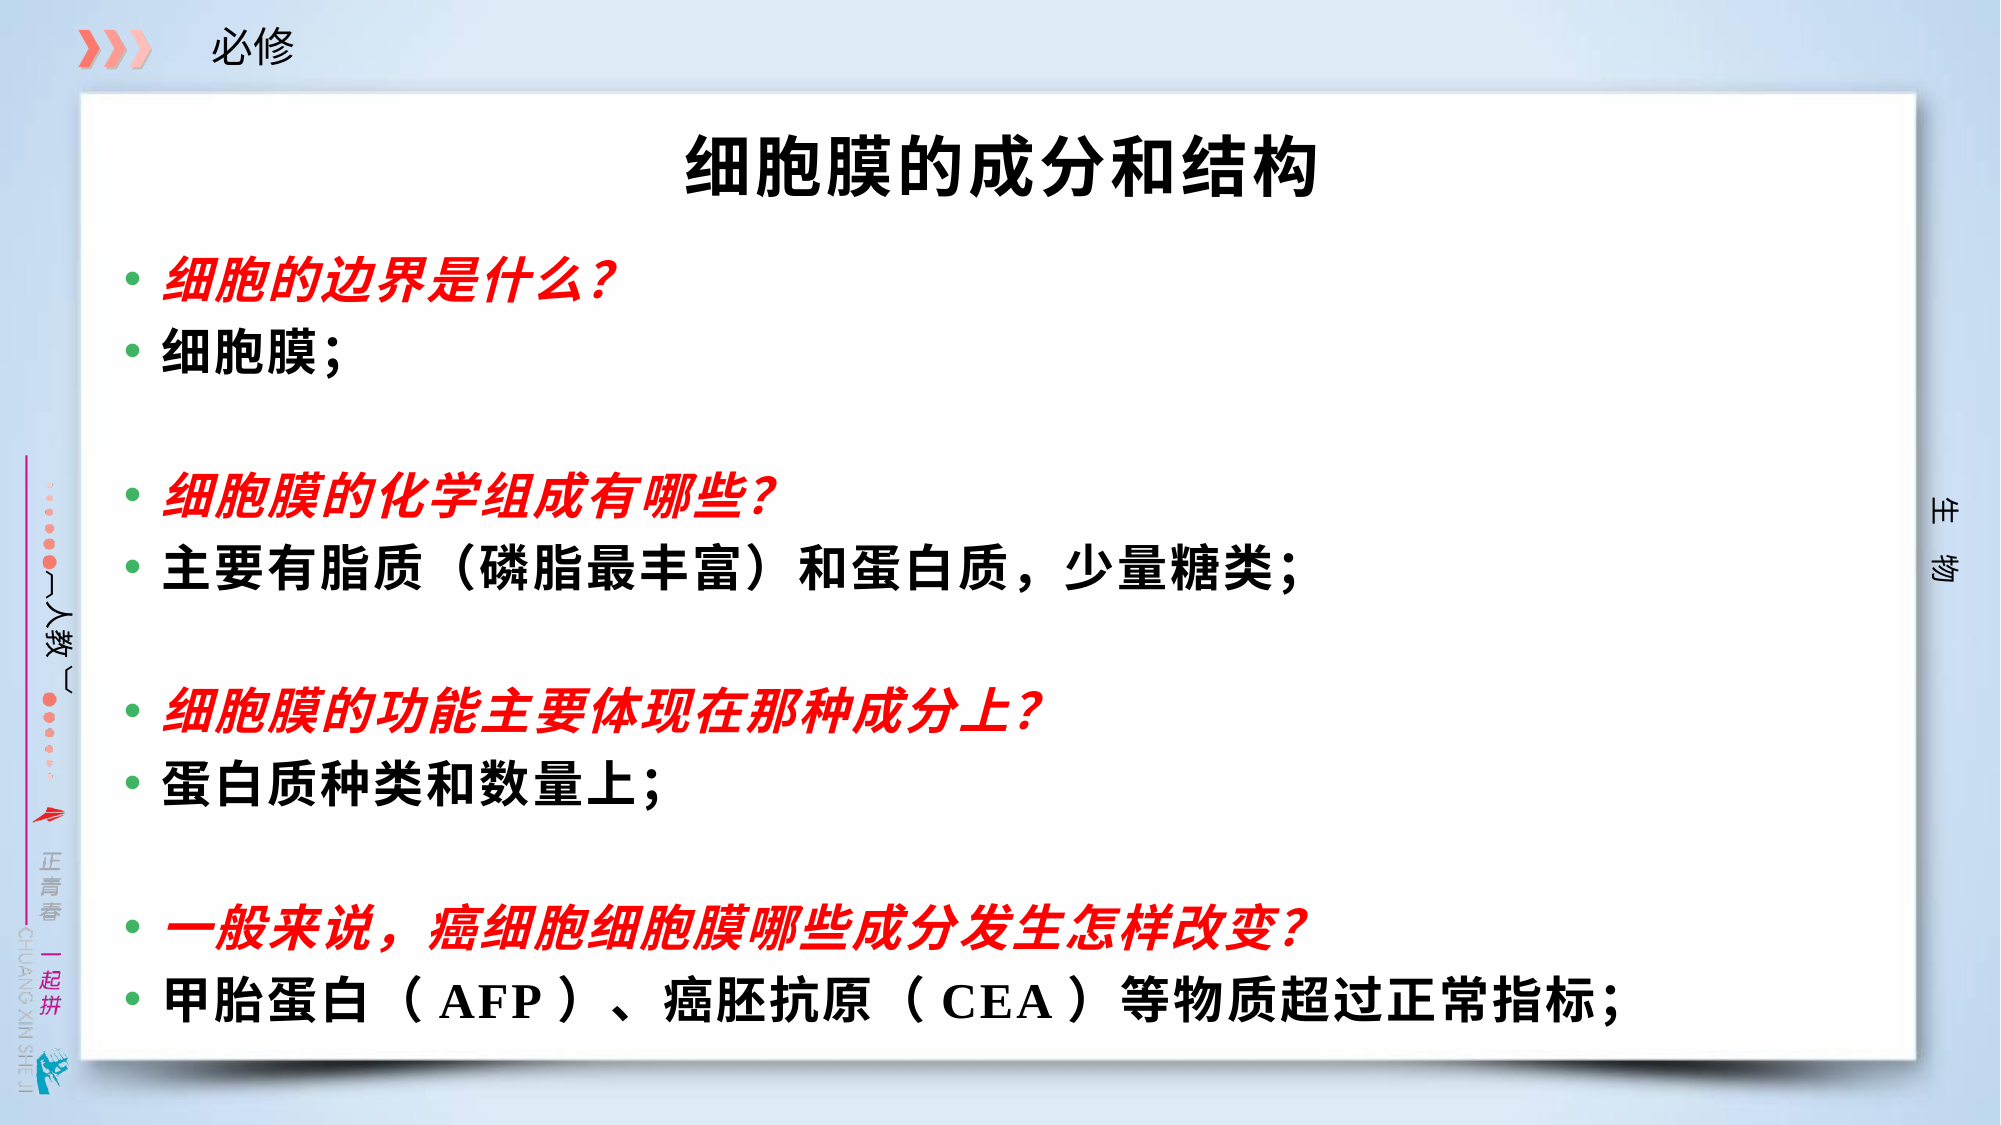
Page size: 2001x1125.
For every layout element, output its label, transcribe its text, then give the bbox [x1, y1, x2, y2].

picture [0, 0, 2001, 1125]
list 细胞的边界是什么？ 细胞膜； 细胞膜的化学组成有哪些？ 主要有脂质（磷脂最丰富）和蛋白质，少量糖类； 细胞膜的功能主要体现在那种成分上？ 蛋白质种类和数量上； 一般来说，癌细胞细胞膜哪些成分发生怎样改变？ 甲胎蛋白（AFP）、癌胚抗原（CEA）等物质超过正常指标； [107, 236, 1921, 1064]
title 细胞膜的成分和结构 [109, 94, 1891, 236]
